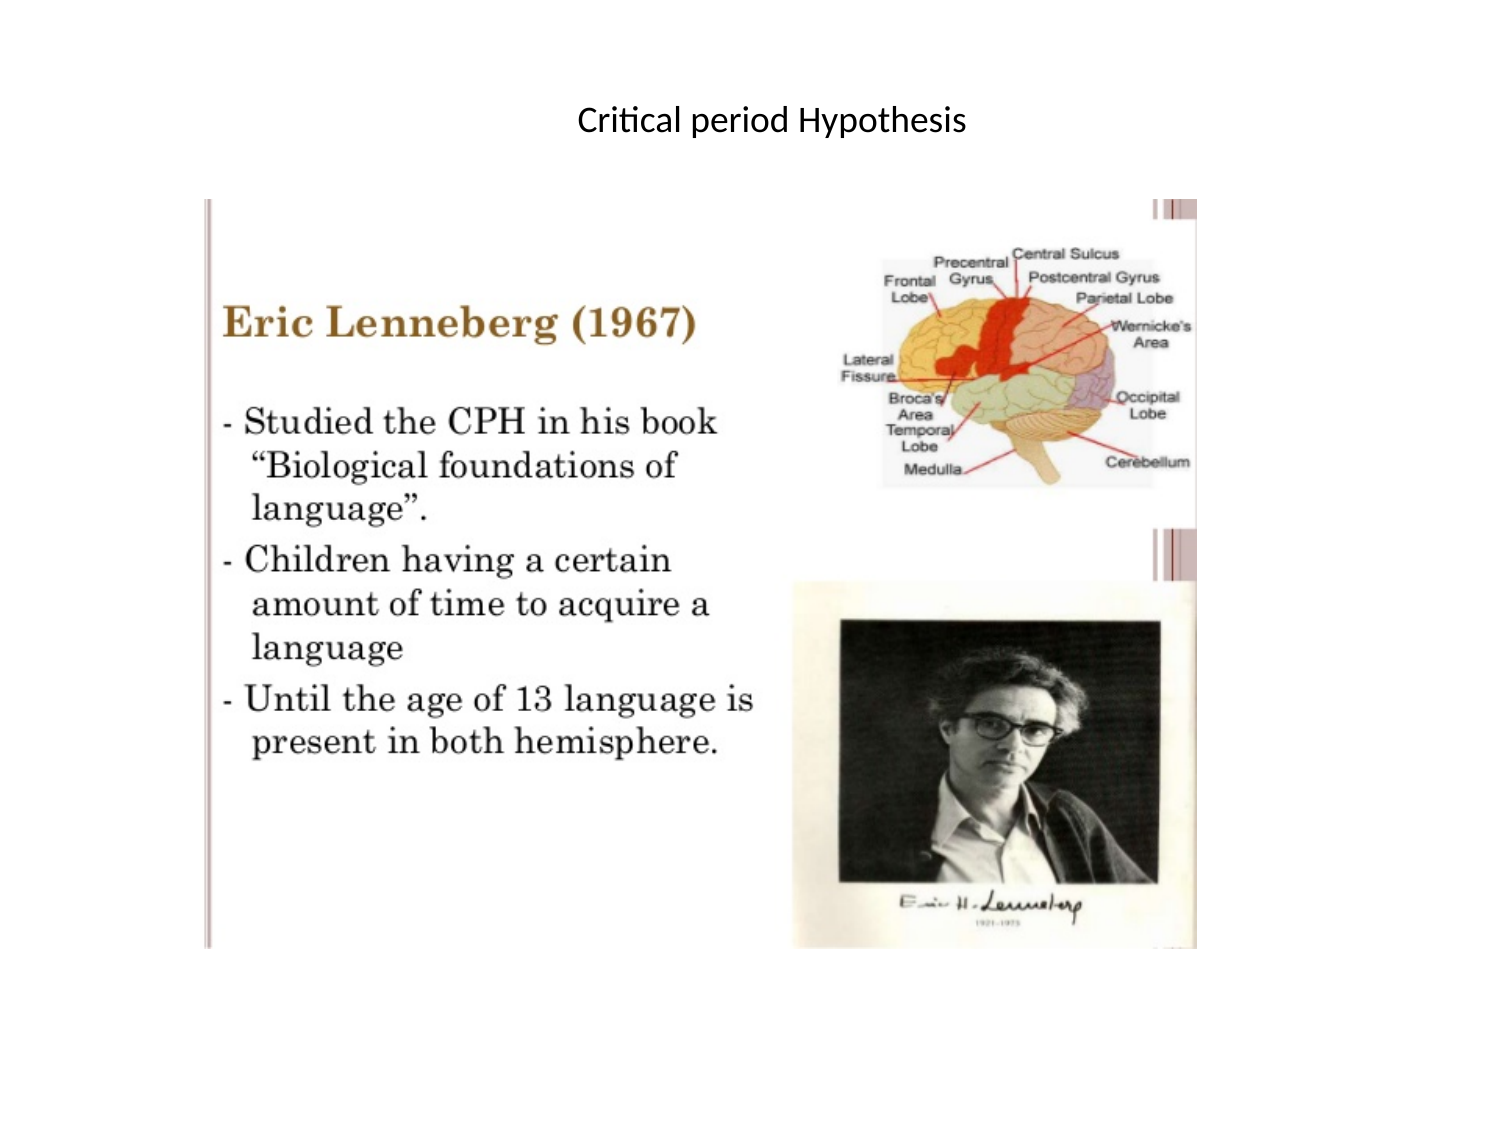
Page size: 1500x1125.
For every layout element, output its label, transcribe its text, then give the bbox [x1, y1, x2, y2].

picture [199, 199, 1198, 949]
text_box Critical period Hypothesis [562, 87, 988, 148]
